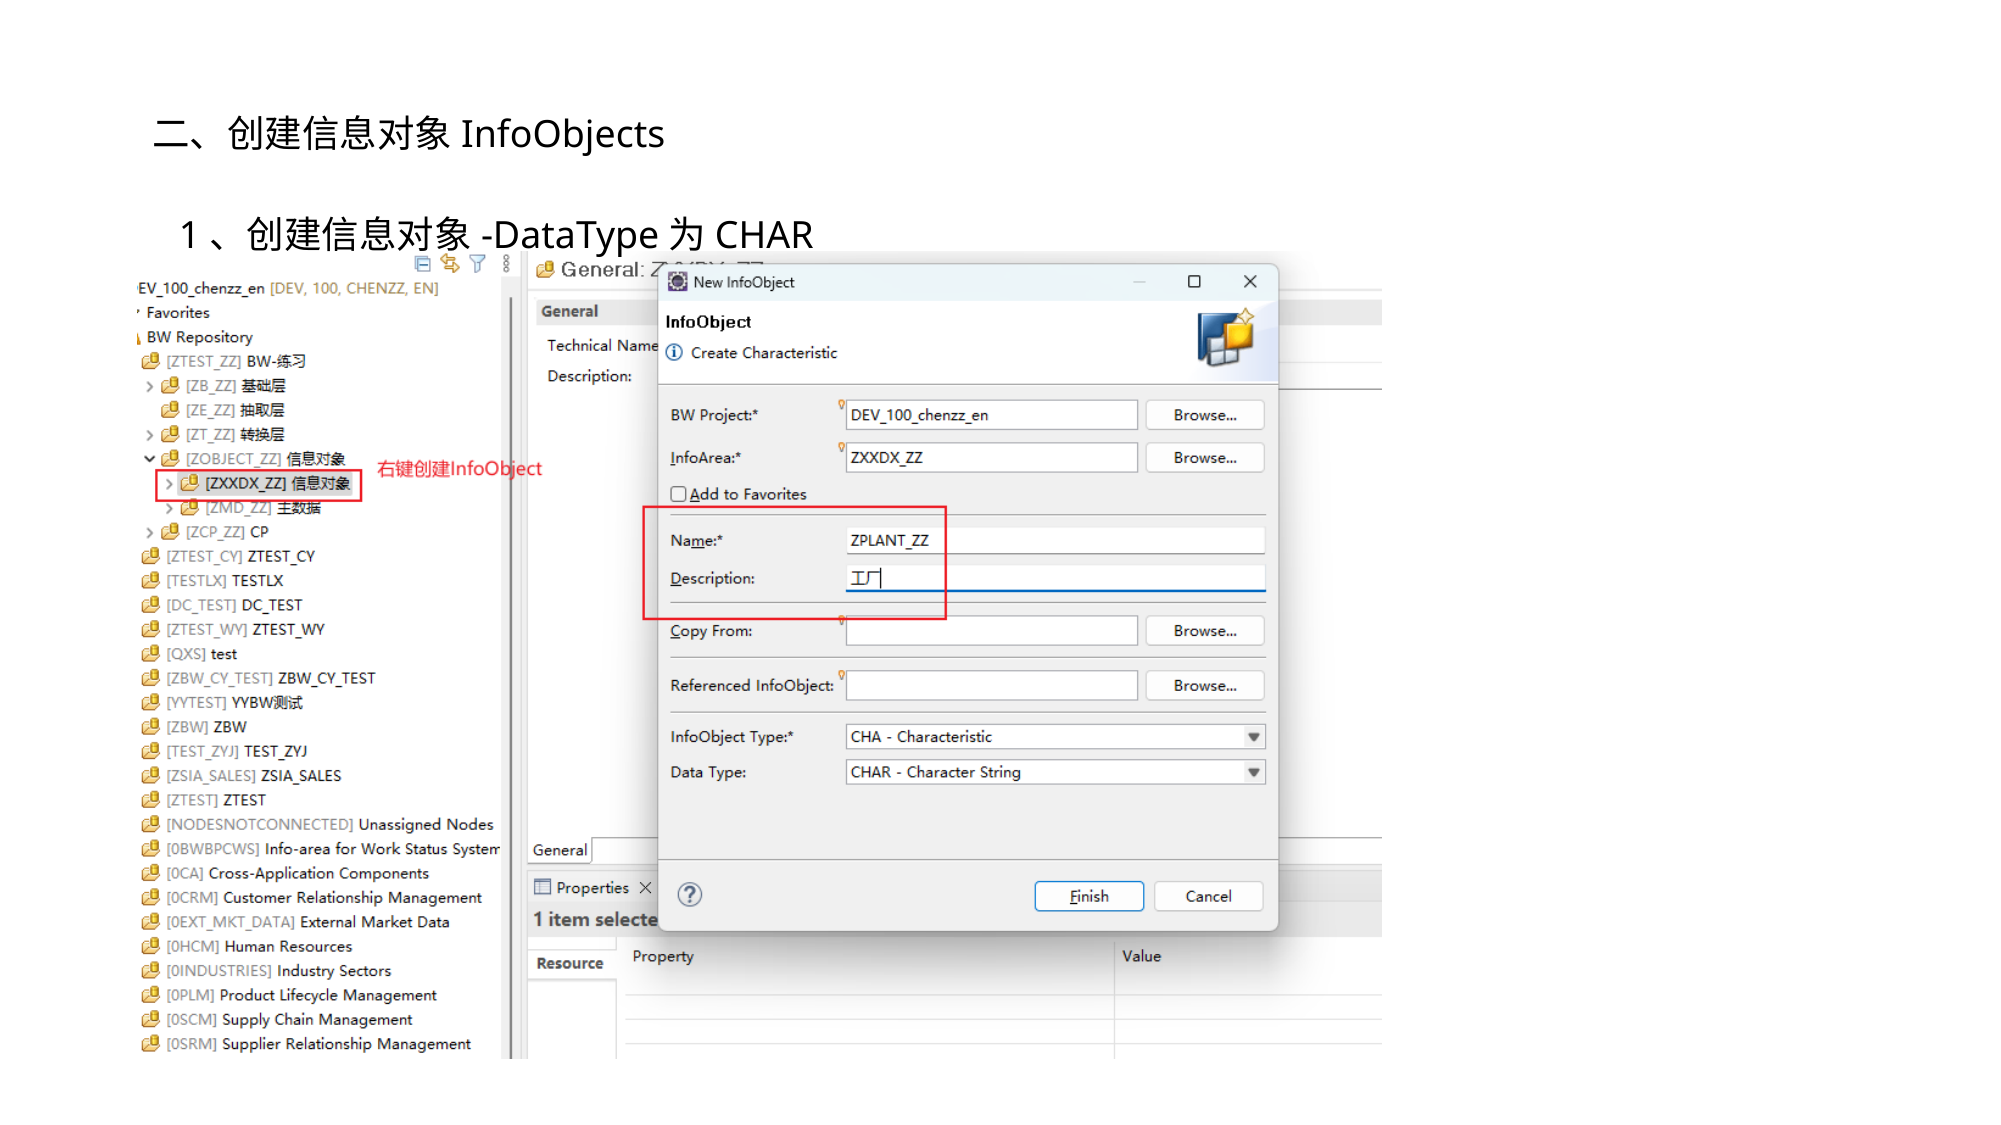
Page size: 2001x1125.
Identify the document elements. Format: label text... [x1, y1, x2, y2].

text_box 二、创建信息对象InfoObjects [137, 102, 1096, 163]
text_box 1、创建信息对象-DataType为CHAR [164, 203, 1008, 251]
picture [137, 251, 1382, 1059]
